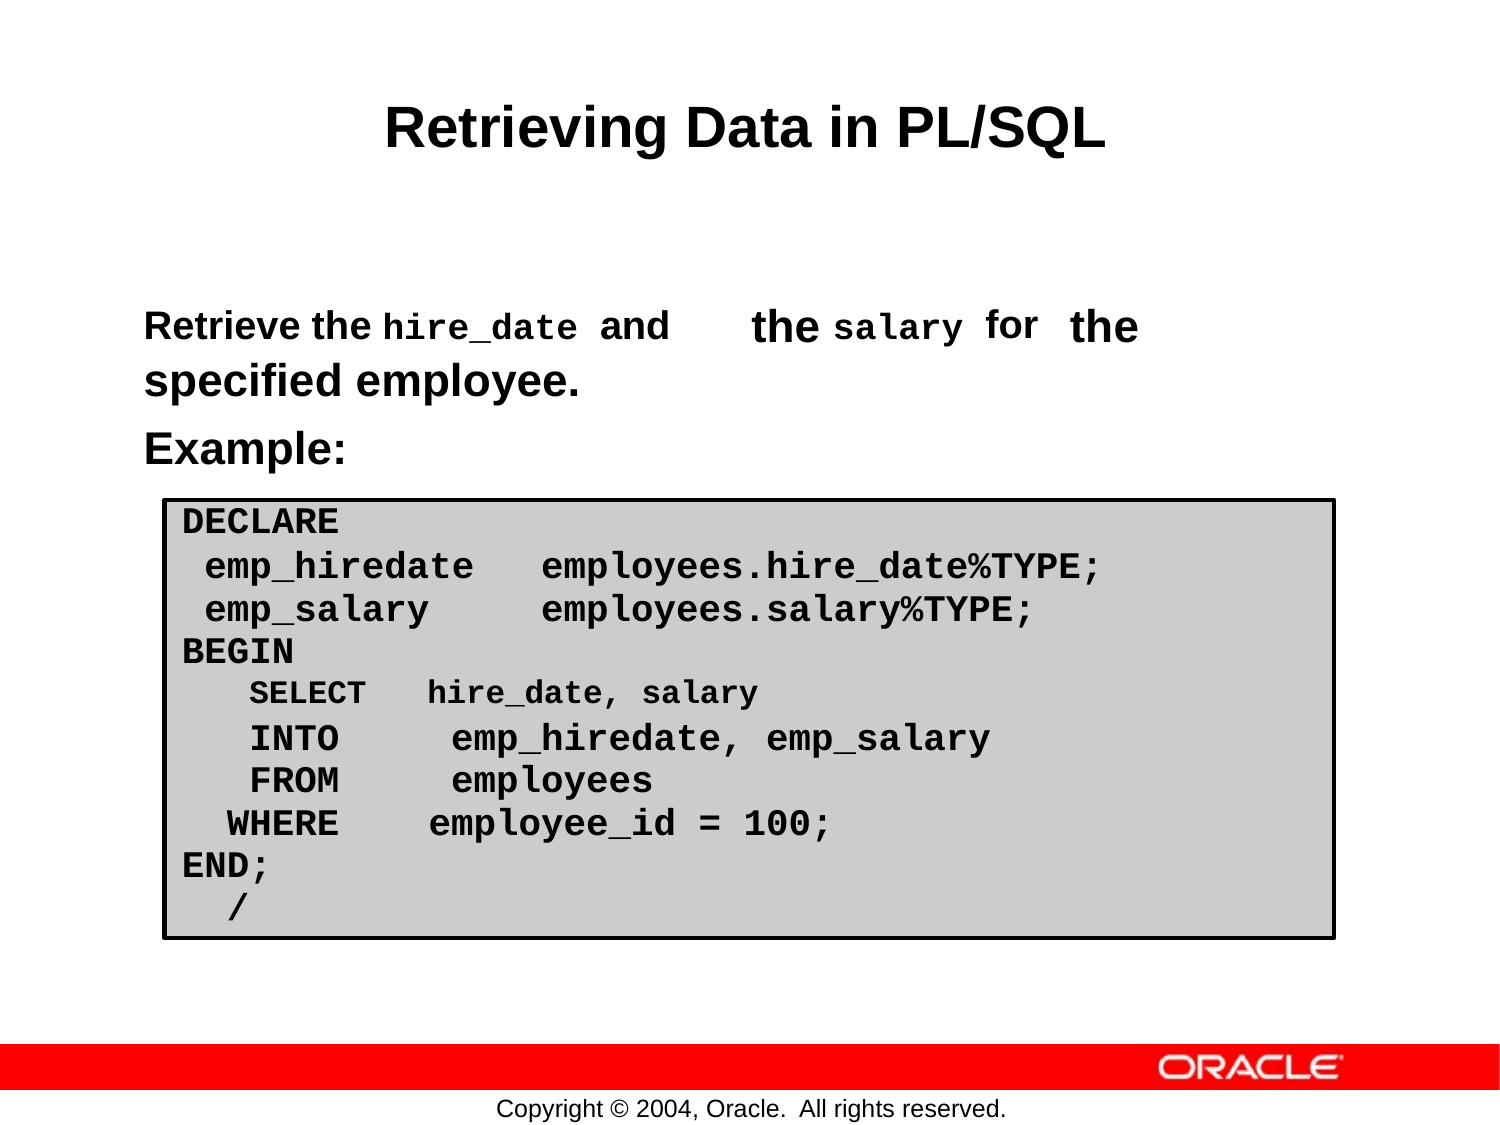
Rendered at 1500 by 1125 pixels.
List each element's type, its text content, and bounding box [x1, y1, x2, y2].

text_box Retrieve the hire_date and specified employee. Example: [141, 303, 748, 479]
text_box the [749, 303, 830, 353]
text_box Copyright © 2004, Oracle. [494, 1094, 791, 1124]
text_box salary for [830, 303, 1067, 354]
text_box Retrieving Data in PL/SQL [382, 97, 1119, 160]
text_box the [1067, 303, 1148, 353]
text_box DECLARE emp_hiredate employees.hire_date%TYPE; emp_salary employees.salary%TYPE; BEGIN SELECT hire_date, salary INTO emp_hiredate, emp_salary FROM employees WHERE employee_id = 100; END; / [164, 500, 1334, 938]
text_box [0, 1044, 1500, 1090]
text_box All rights reserved. [797, 1094, 1012, 1124]
